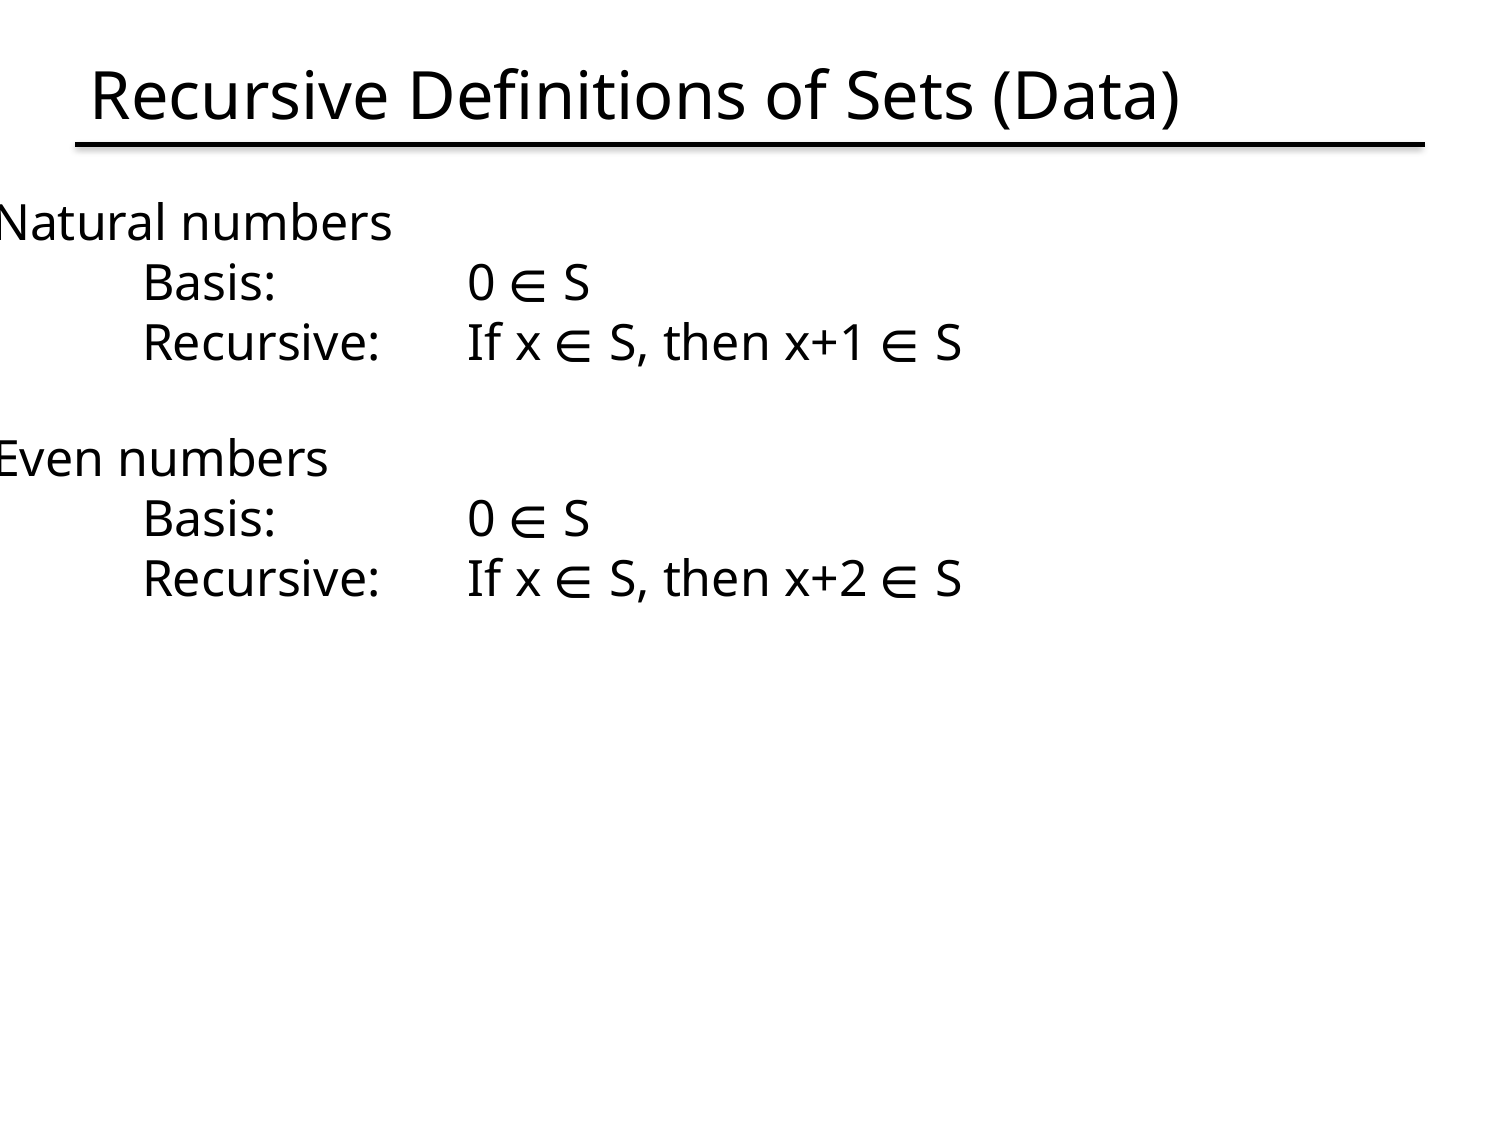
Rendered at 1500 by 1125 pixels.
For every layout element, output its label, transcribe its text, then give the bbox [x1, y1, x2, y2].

title Recursive Definitions of Sets (Data) [75, 45, 1425, 145]
text_box Natural numbers Basis: 0 ∈ S Recursive: If x ∈ S, then x+1 ∈ S [0, 183, 991, 379]
text_box Even numbers Basis: 0 ∈ S Recursive: If x ∈ S, then x+2 ∈ S [0, 419, 991, 614]
